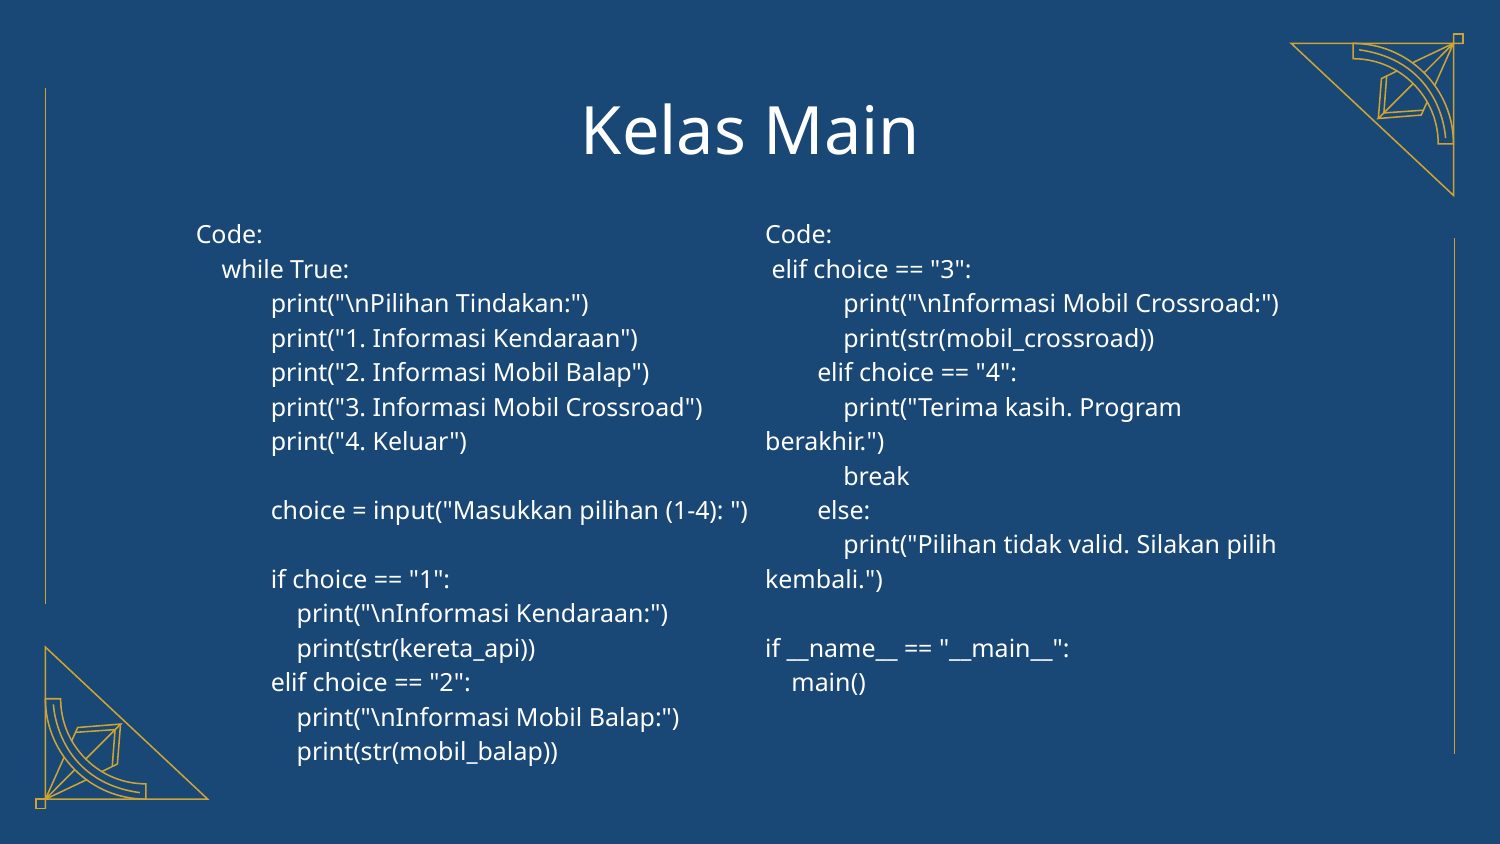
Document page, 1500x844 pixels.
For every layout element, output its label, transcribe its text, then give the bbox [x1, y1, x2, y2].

text_box Code: elif choice == "3": print("\nInformasi Mobil Crossroad:") print(str(mobil_crossroad)) elif choice == "4": print("Terima kasih. Program berakhir.") break else: print("Pilihan tidak valid. Silakan pilih kembali.") if __name__ == "__main__": main() [727, 199, 1320, 817]
subtitle Code: while True: print("\nPilihan Tindakan:") print("1. Informasi Kendaraan") print("2. Informasi Mobil Balap") print("3. Informasi Mobil Crossroad") print("4. Keluar") choice = input("Masukkan pilihan (1-4): ") if choice == "1": print("\nInformasi Kendaraan:") print(str(kereta_api)) elif choice == "2": print("\nInformasi Mobil Balap:") print(str(mobil_balap)) [180, 199, 727, 817]
title Kelas Main [214, 72, 1287, 199]
